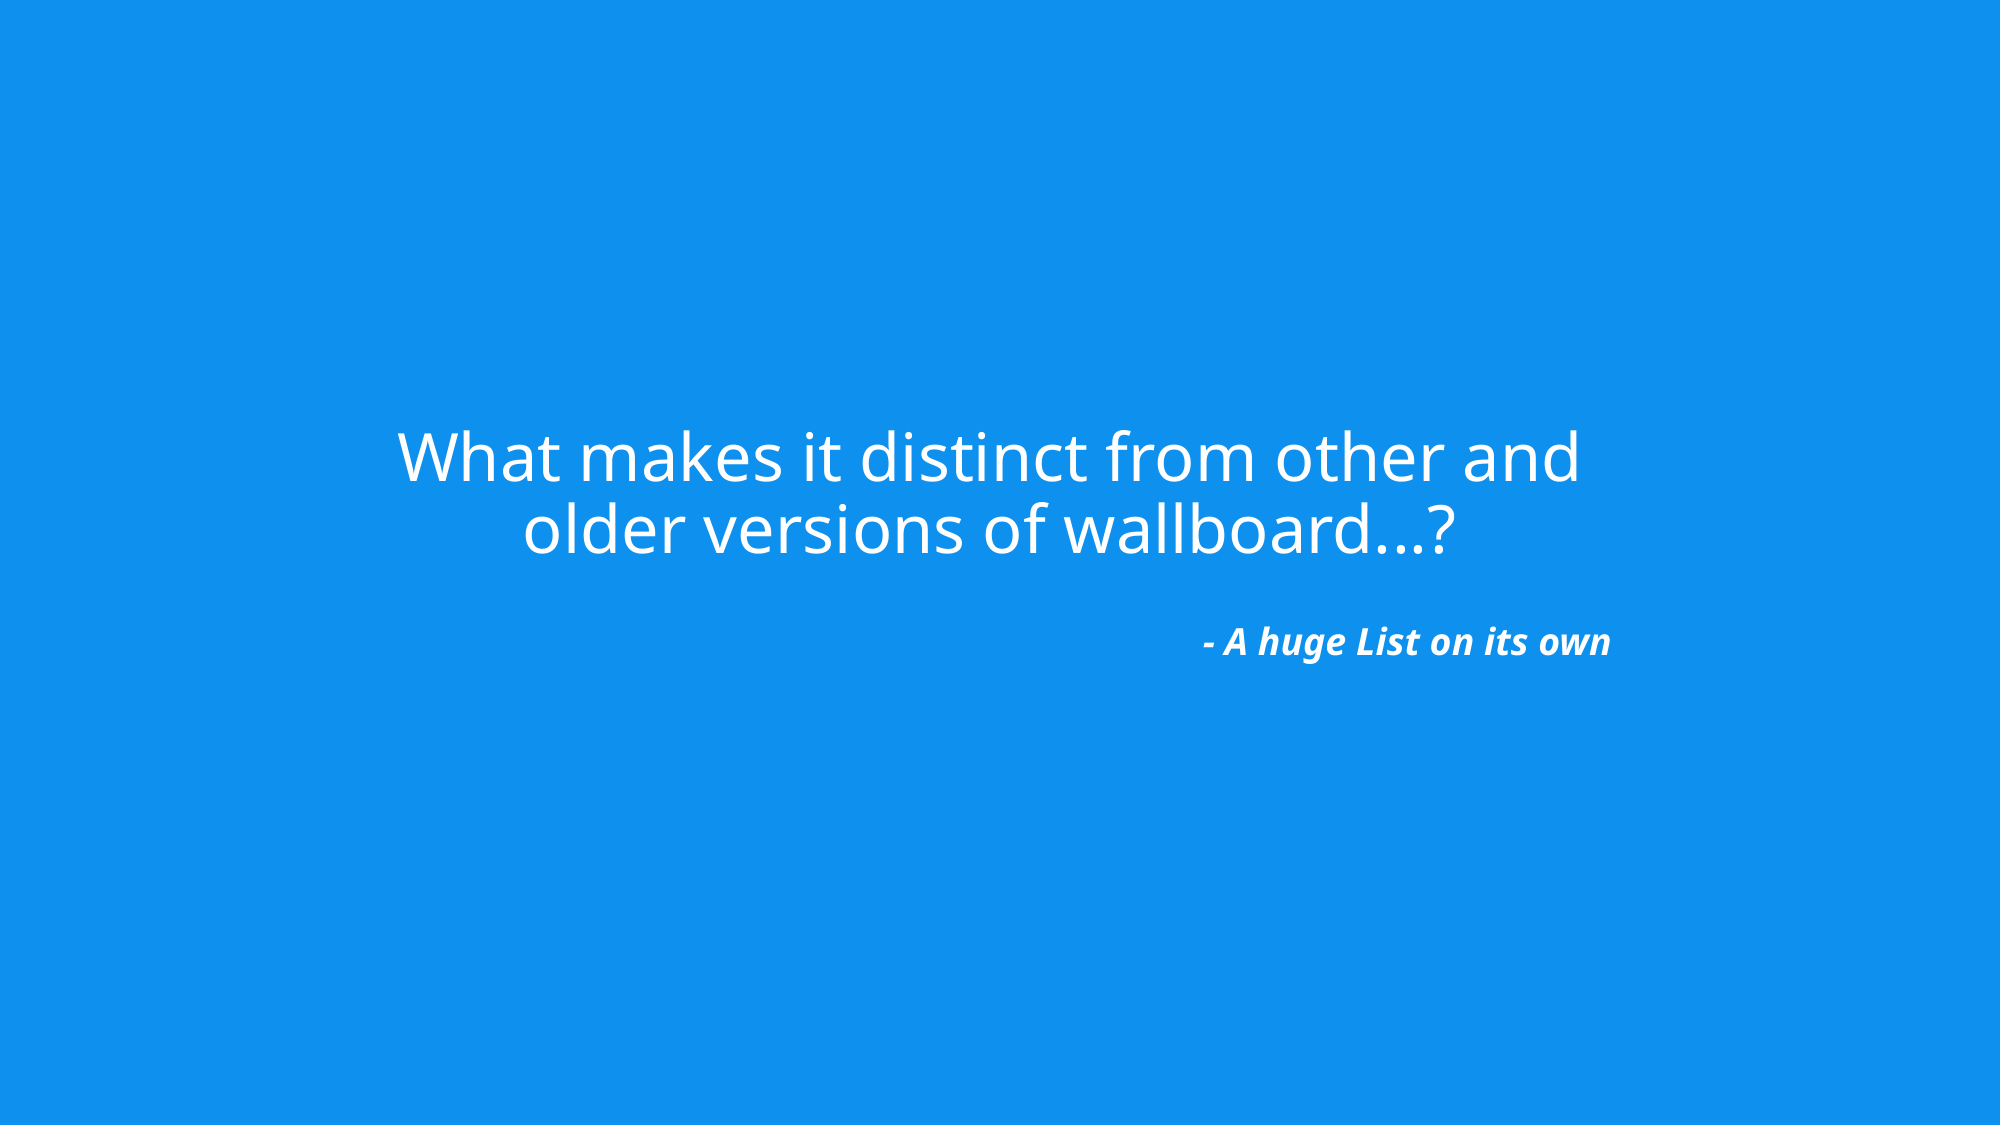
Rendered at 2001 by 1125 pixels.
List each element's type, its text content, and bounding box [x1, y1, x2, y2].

text_box What makes it distinct from other and older versions of wallboard...? [315, 416, 1666, 605]
text_box - A huge List on its own [1188, 610, 1628, 671]
